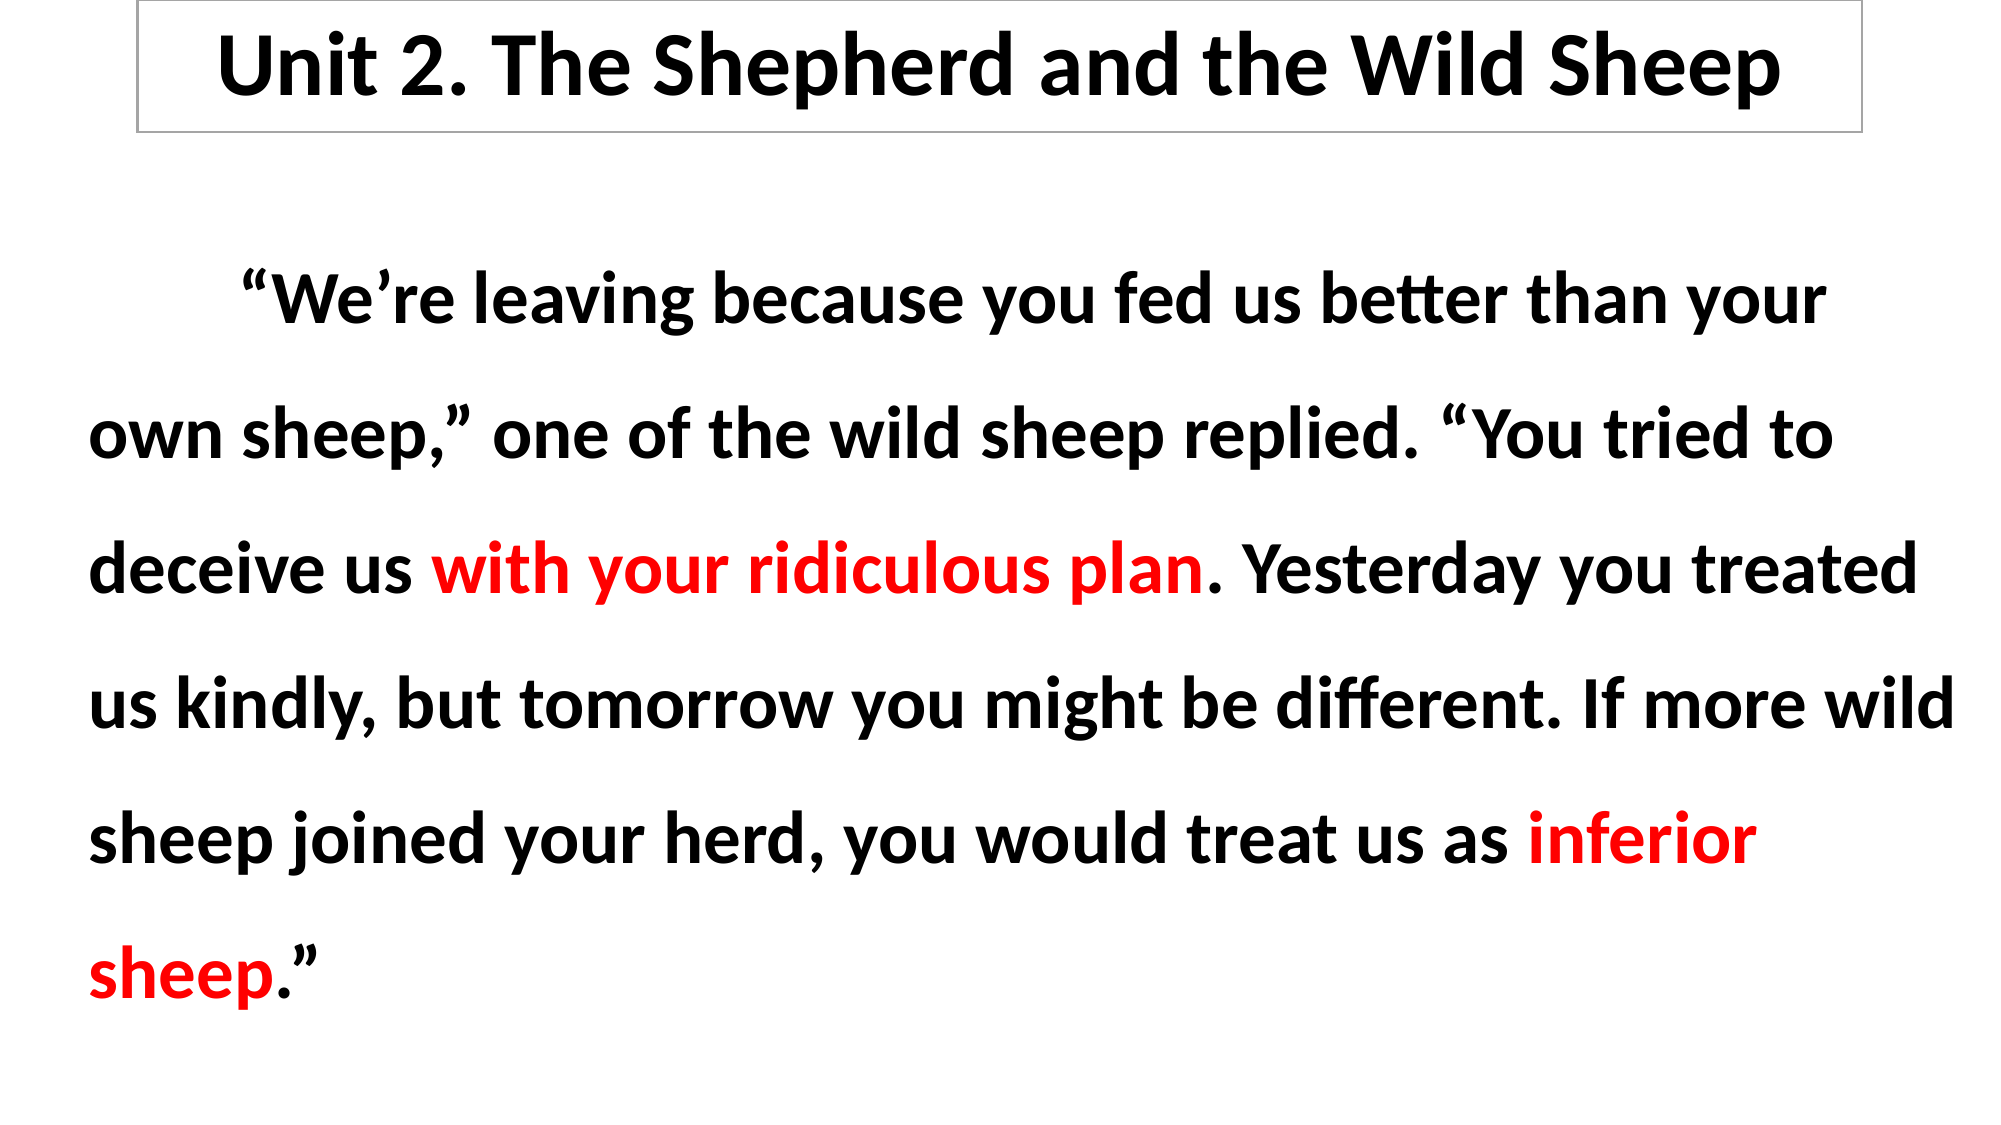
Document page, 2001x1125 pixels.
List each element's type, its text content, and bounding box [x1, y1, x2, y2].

list “We’re leaving because you fed us better than your own sheep,” one of the wild sheep replied. “You tried to deceive us with your ridiculous plan. Yesterday you treated us kindly, but tomorrow you might be different. If more wild sheep joined your herd, you would treat us as inferior sheep.” [73, 195, 1983, 1125]
title Unit 2. The Shepherd and the Wild Sheep [136, 0, 1863, 133]
